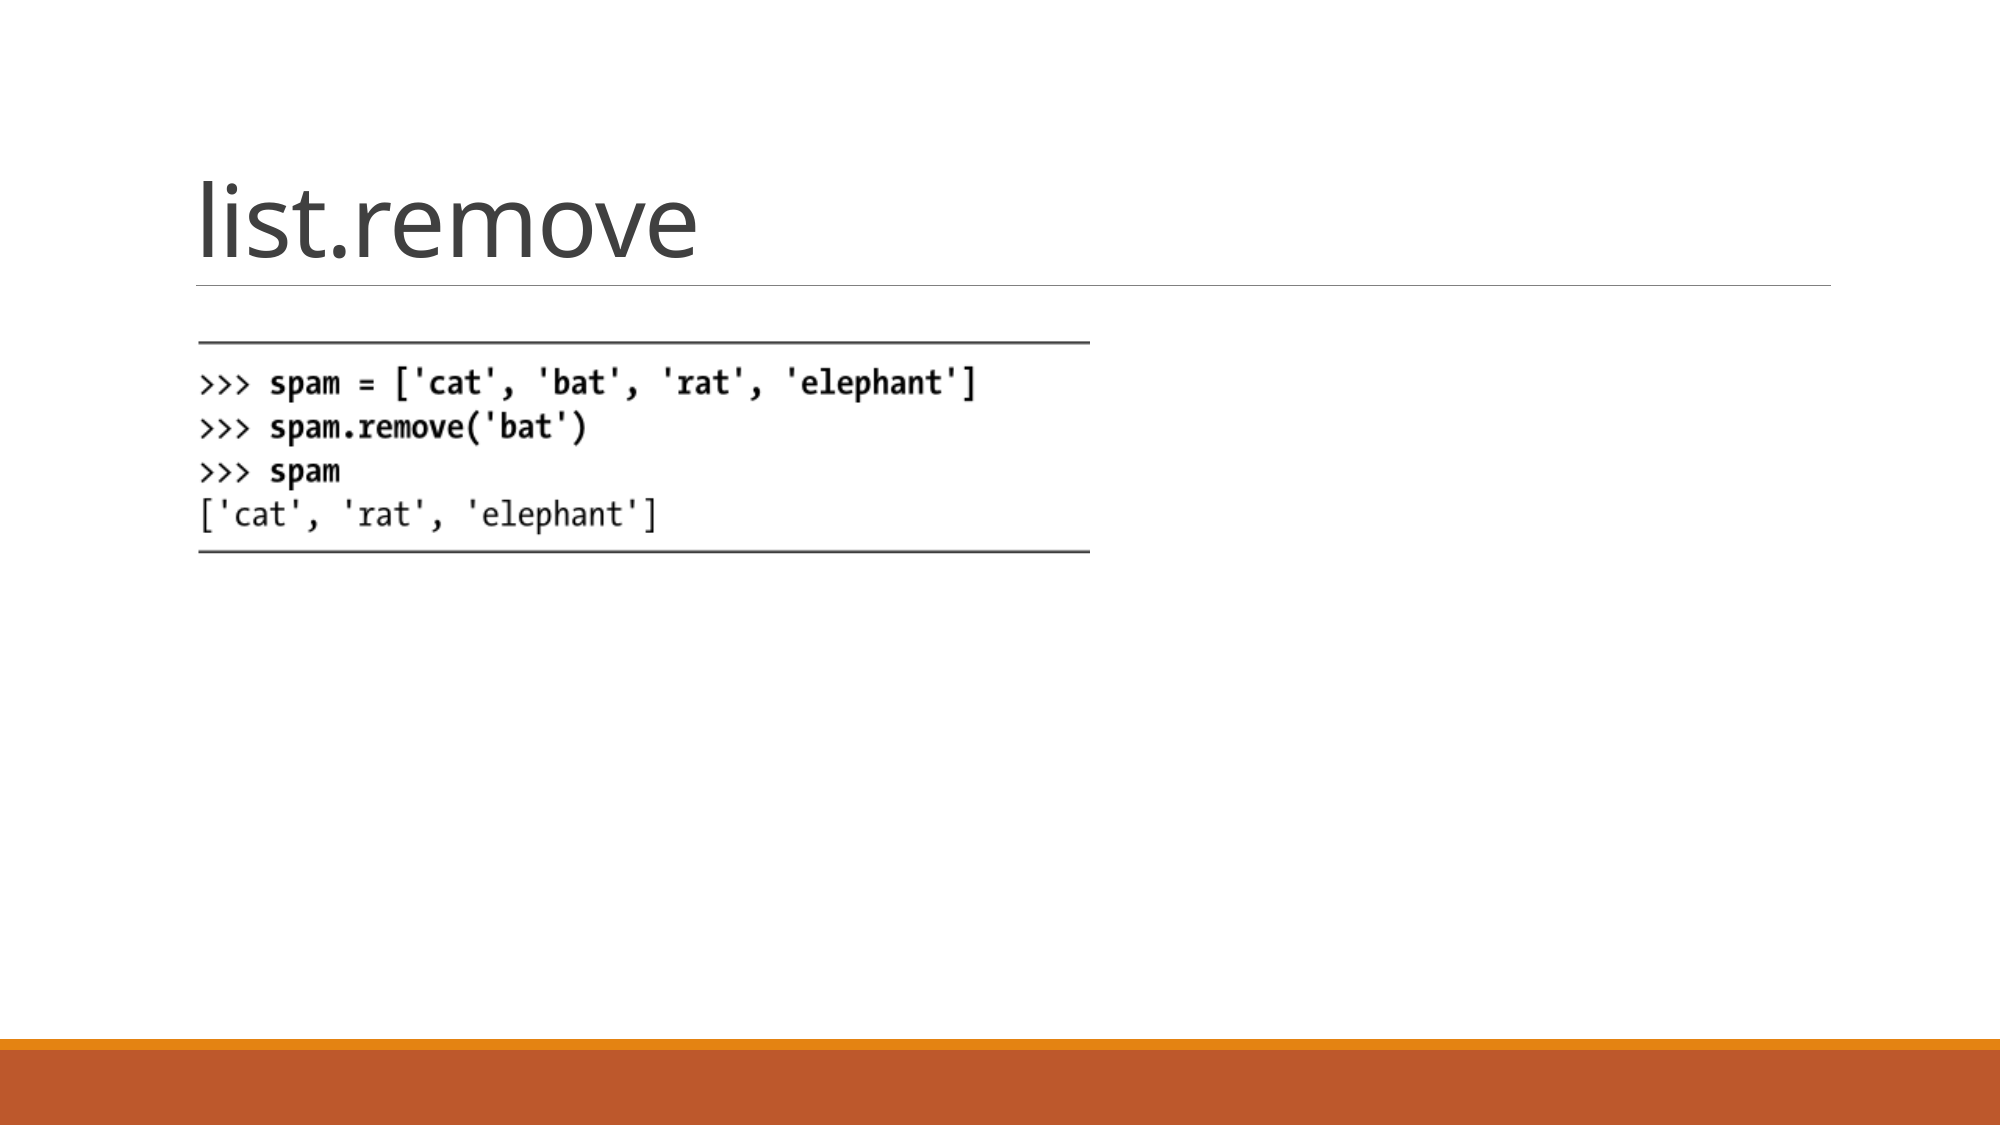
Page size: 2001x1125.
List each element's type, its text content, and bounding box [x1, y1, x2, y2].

picture [179, 314, 1090, 591]
title list.remove [180, 47, 1830, 285]
